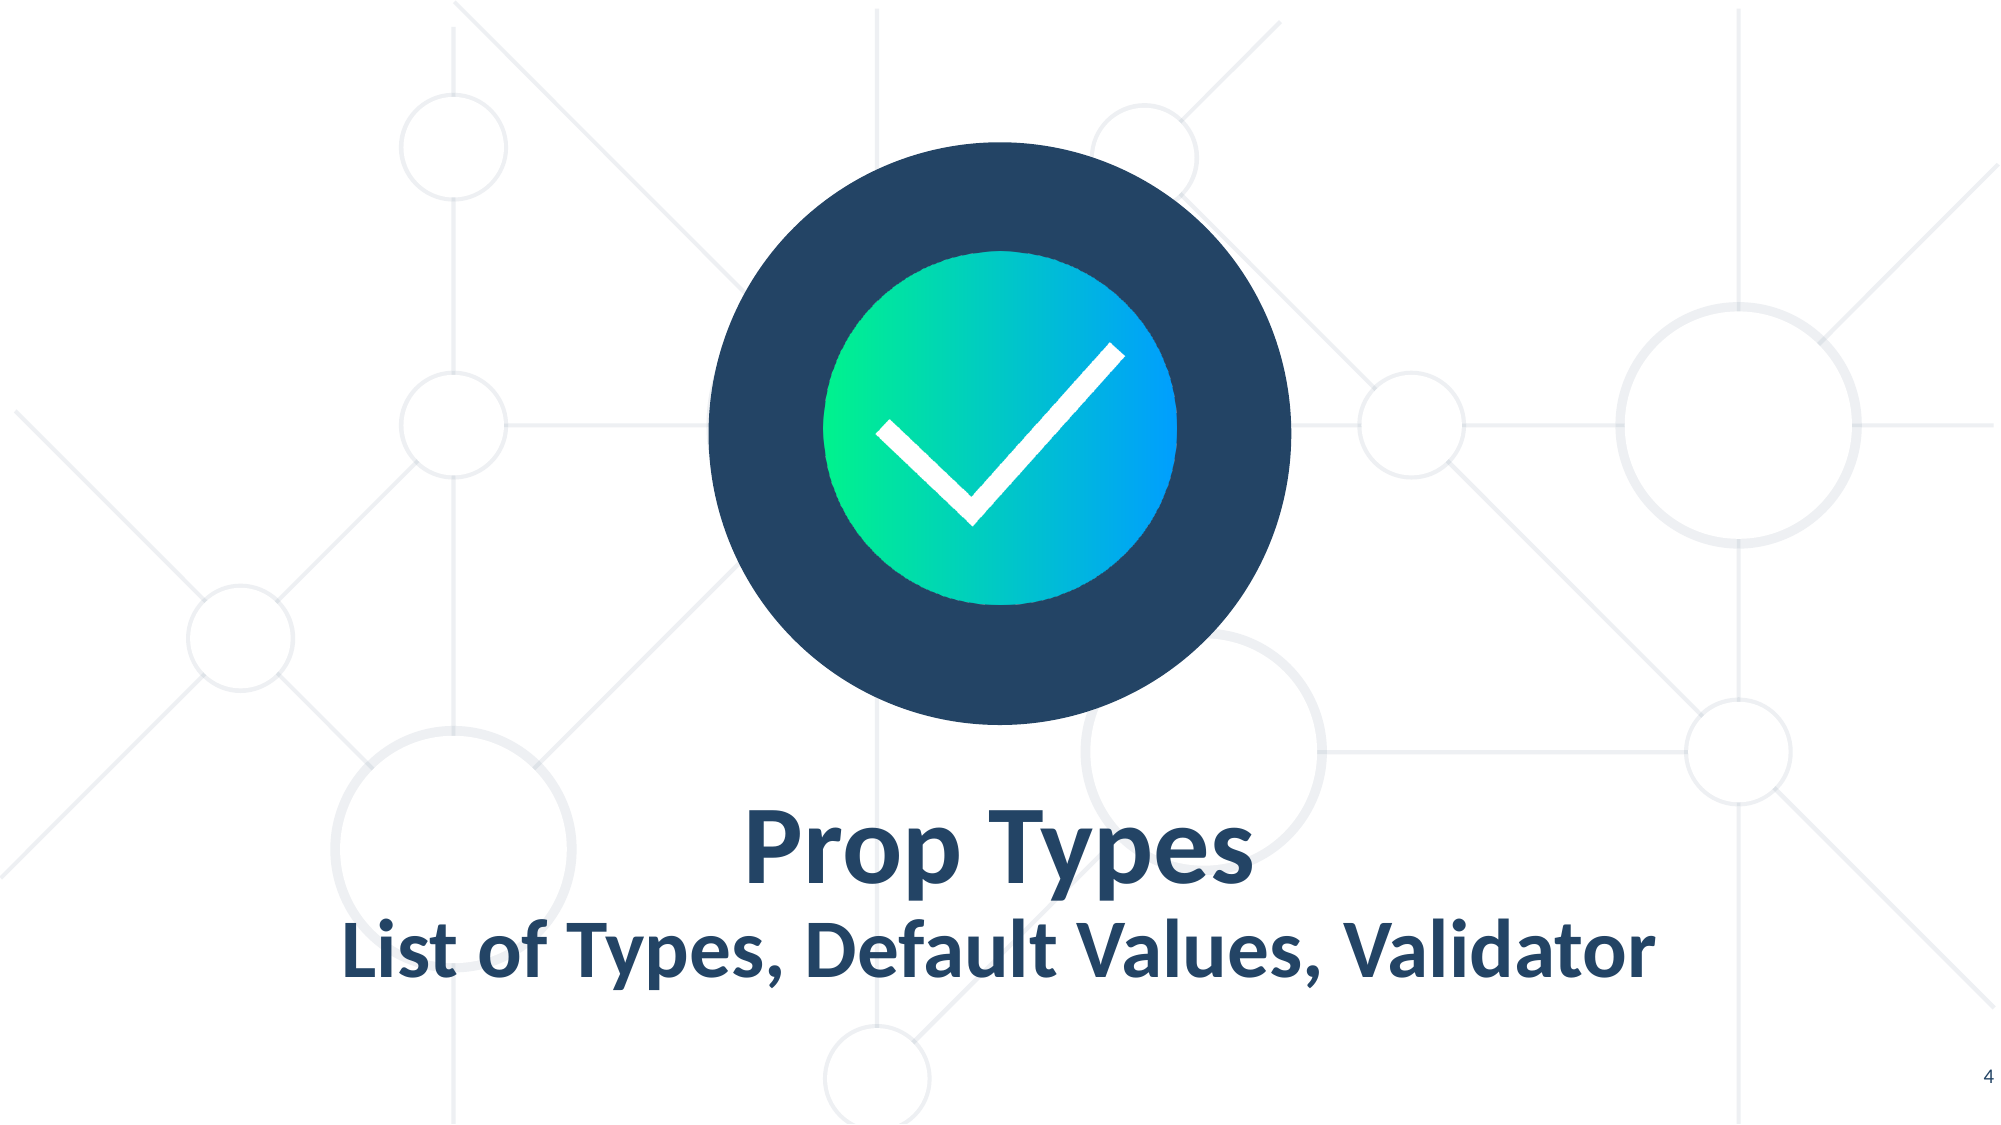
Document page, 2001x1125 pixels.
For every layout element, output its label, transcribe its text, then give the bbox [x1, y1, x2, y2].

list Prop Types [100, 771, 1900, 898]
list List of Types, Default Values, Validator [100, 900, 1900, 983]
picture [823, 251, 1177, 605]
slide_number 4 [1929, 1049, 2000, 1100]
